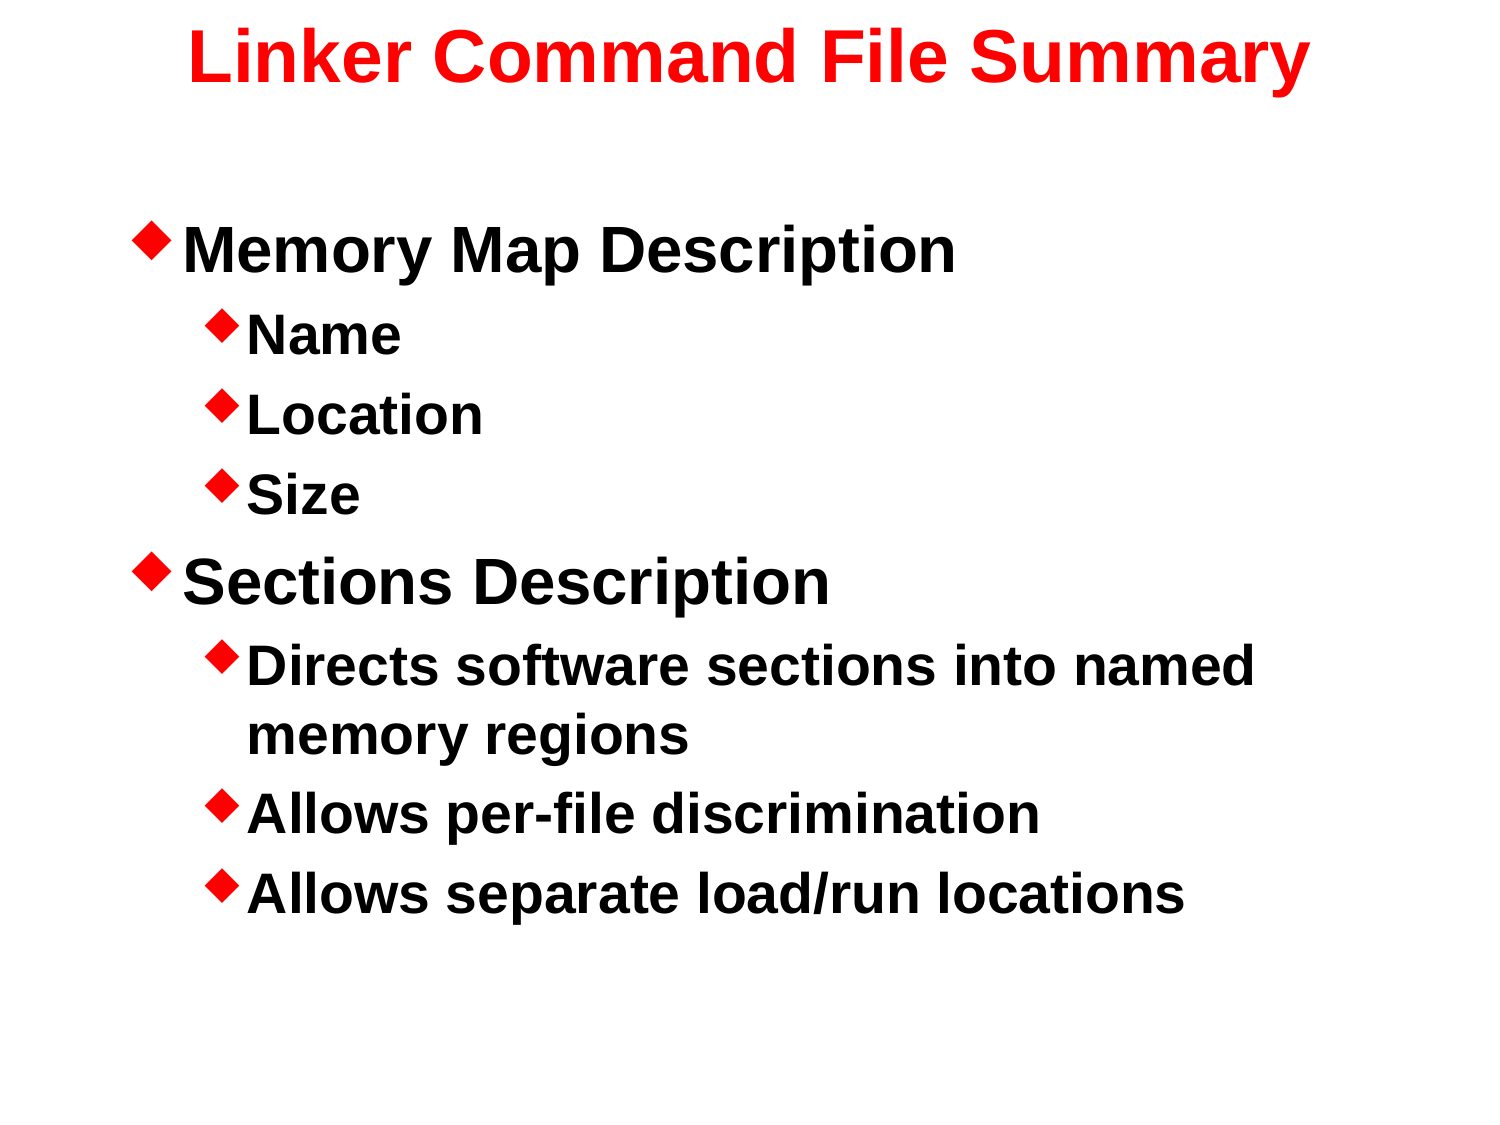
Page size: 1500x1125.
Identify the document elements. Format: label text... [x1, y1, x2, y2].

title Linker Command File Summary [0, 0, 1500, 122]
list Memory Map Description Name Location Size Sections Description Directs software sections into named memory regions Allows per-file discrimination Allows separate load/run locations [112, 200, 1388, 936]
